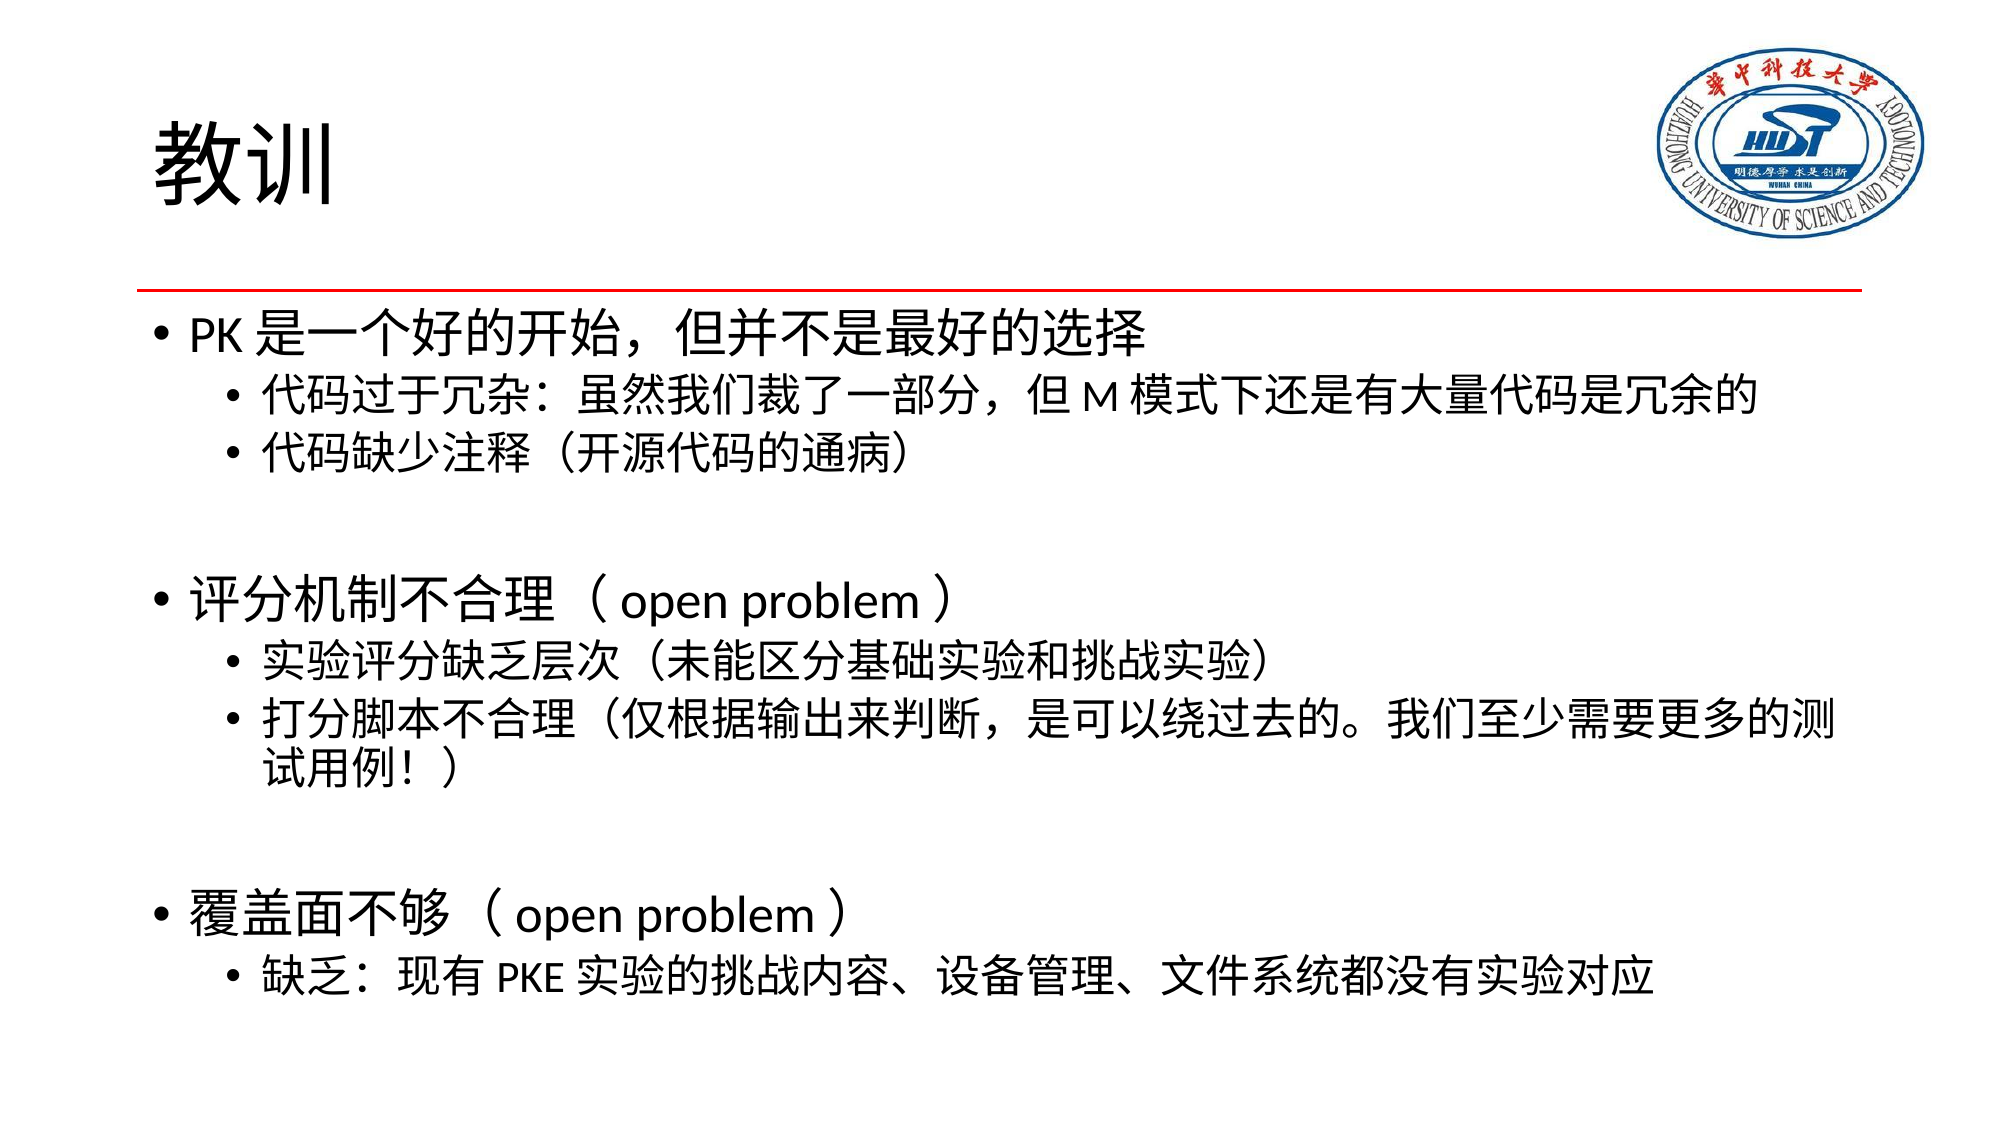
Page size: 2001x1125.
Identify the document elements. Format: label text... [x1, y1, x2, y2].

list PK是一个好的开始，但并不是最好的选择 代码过于冗杂：虽然我们裁了一部分，但M模式下还是有大量代码是冗余的 代码缺少注释（开源代码的通病） 评分机制不合理（open problem） 实验评分缺乏层次（未能区分基础实验和挑战实验） 打分脚本不合理（仅根据输出来判断，是可以绕过去的。我们至少需要更多的测试用例！） 覆盖面不够（open problem） 缺乏：现有PKE实验的挑战内容、设备管理、文件系统都没有实验对应 [137, 299, 1863, 1014]
picture [1637, 0, 1943, 286]
title 教训 [137, 59, 1863, 278]
